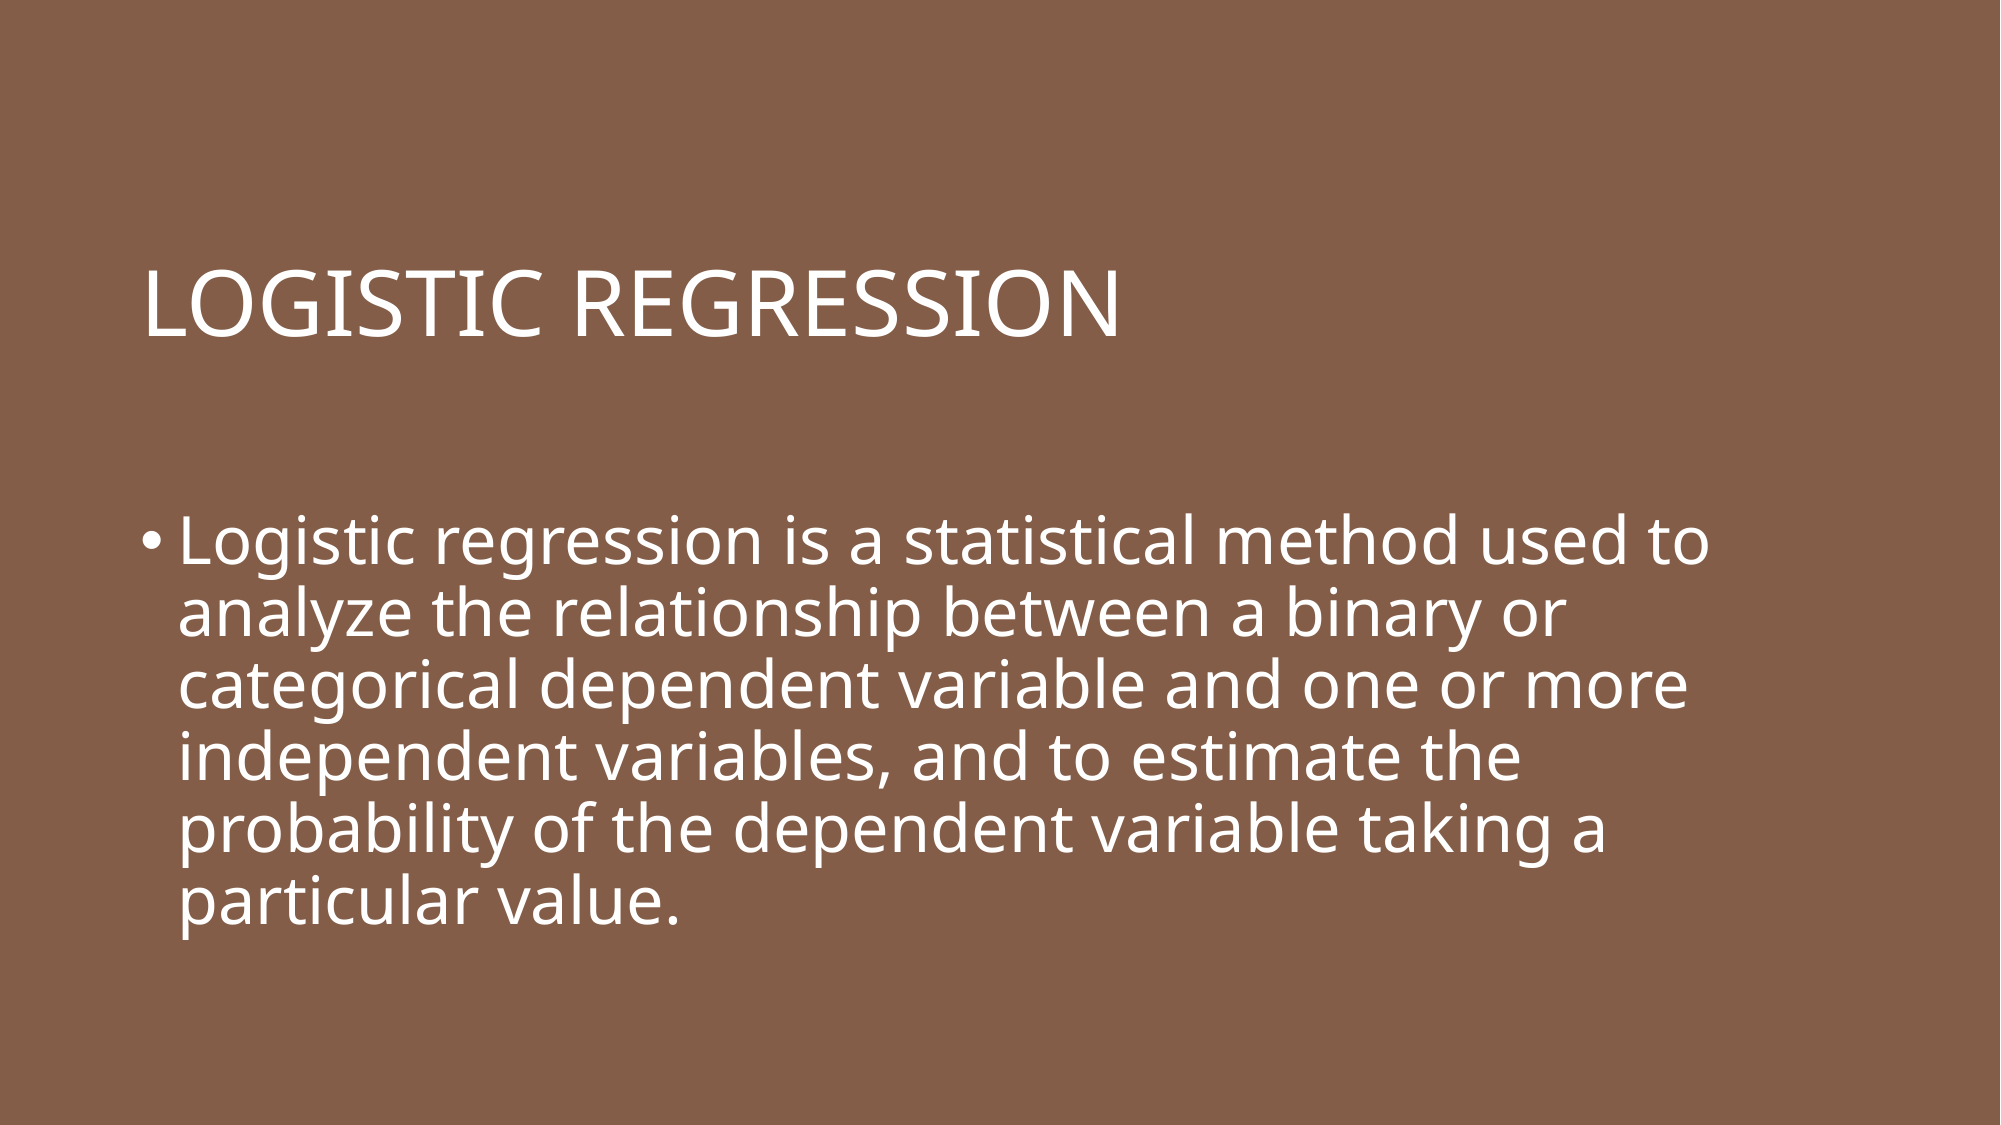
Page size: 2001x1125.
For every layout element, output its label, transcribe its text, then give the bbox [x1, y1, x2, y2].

list Logistic regression is a statistical method used to analyze the relationship between a binary or categorical dependent variable and one or more independent variables, and to estimate the probability of the dependent variable taking a particular value. [125, 500, 1875, 1000]
title LOGISTIC REGRESSION [125, 249, 1625, 458]
